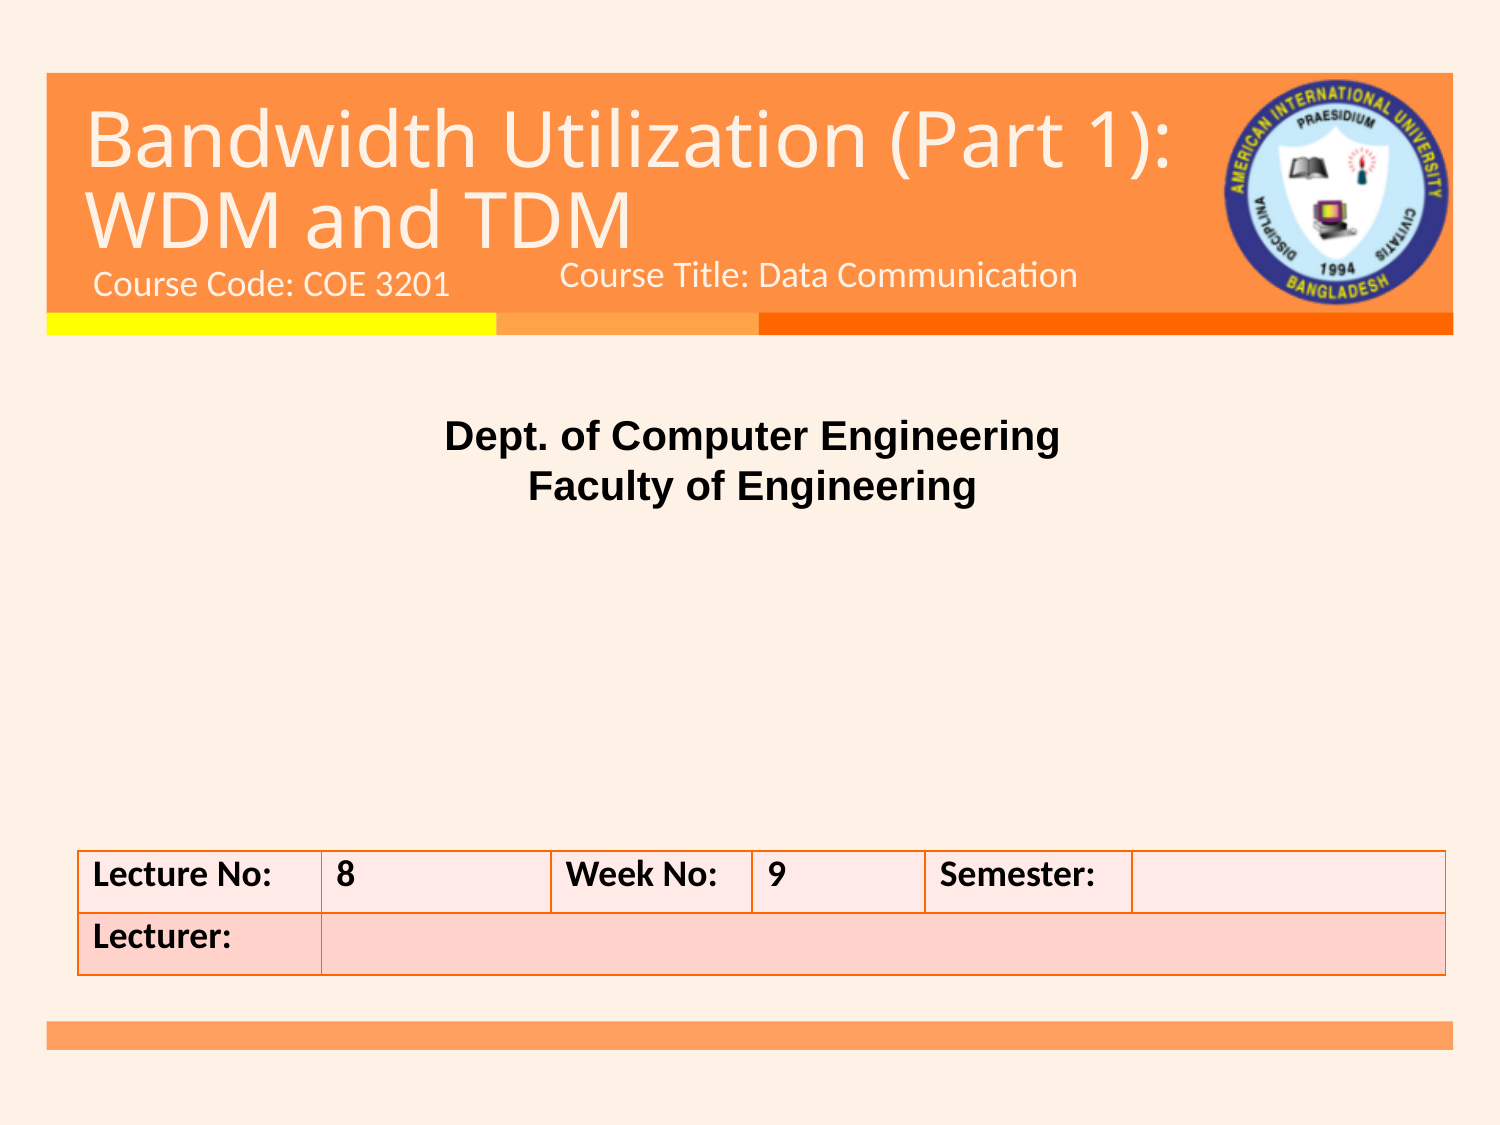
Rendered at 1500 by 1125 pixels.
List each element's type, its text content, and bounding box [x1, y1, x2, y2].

text_box Dept. of Computer Engineering Faculty of Engineering [12, 401, 1493, 517]
table_cell [322, 914, 1445, 974]
title Bandwidth Utilization (Part 1): WDM and TDM [69, 93, 1228, 273]
table_cell Lecturer: [79, 914, 321, 974]
subtitle Course Code: COE 3201 [78, 251, 536, 331]
table_header Week No: [552, 852, 751, 912]
table_header Semester: [926, 852, 1131, 912]
text_box Course Title: Data Communication [544, 252, 1228, 332]
table_header 9 [753, 852, 924, 912]
table_header Lecture No: [79, 852, 321, 912]
table_header 8 [322, 852, 550, 912]
table_header [1133, 852, 1445, 912]
picture [1220, 75, 1454, 310]
